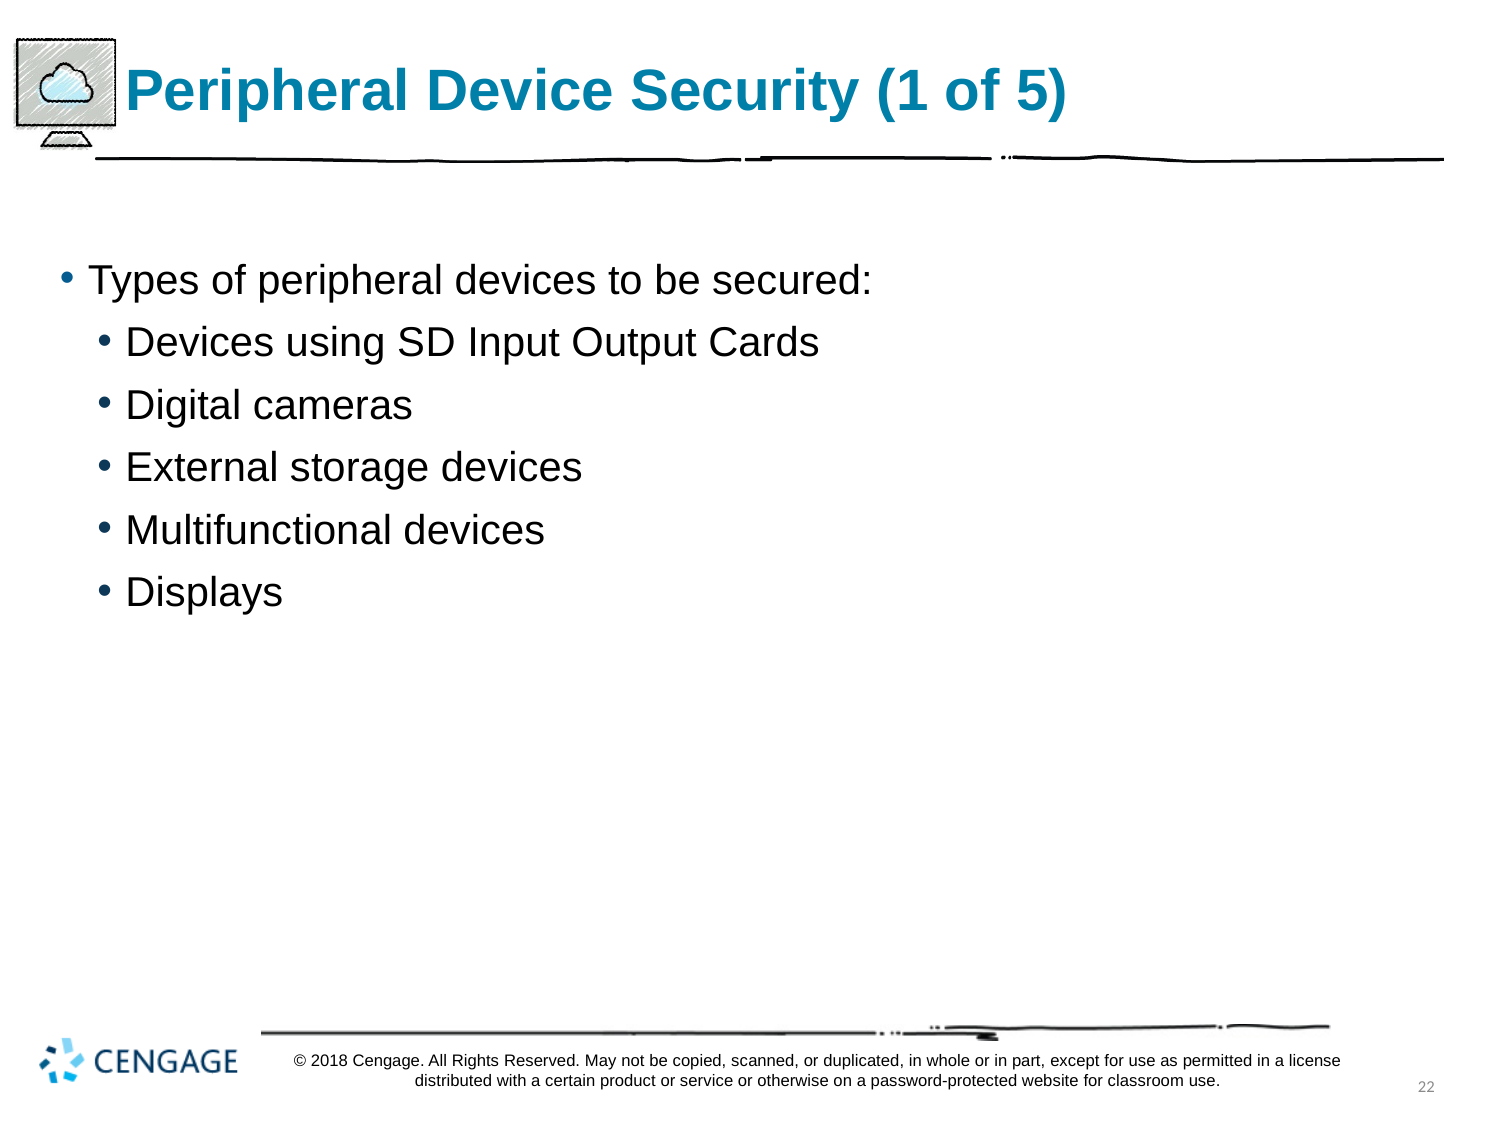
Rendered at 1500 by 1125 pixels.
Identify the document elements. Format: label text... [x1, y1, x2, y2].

list Types of peripheral devices to be secured: Devices using S D Input Output Cards Digital cameras External storage devices Multifunctional devices Displays [59, 252, 1441, 619]
picture [95, 155, 1444, 163]
picture [261, 1024, 1331, 1041]
title Peripheral Device Security (1 of 5) [125, 57, 1442, 125]
picture [19, 1024, 250, 1096]
picture [13, 36, 117, 151]
footer © 2018 Cengage. All Rights Reserved. May not be copied, scanned, or duplicated, in whole or in part, except for use as permitted in a license distributed with a certain product or service or otherwise on a password-protected website for classroom use. [262, 1050, 1375, 1091]
